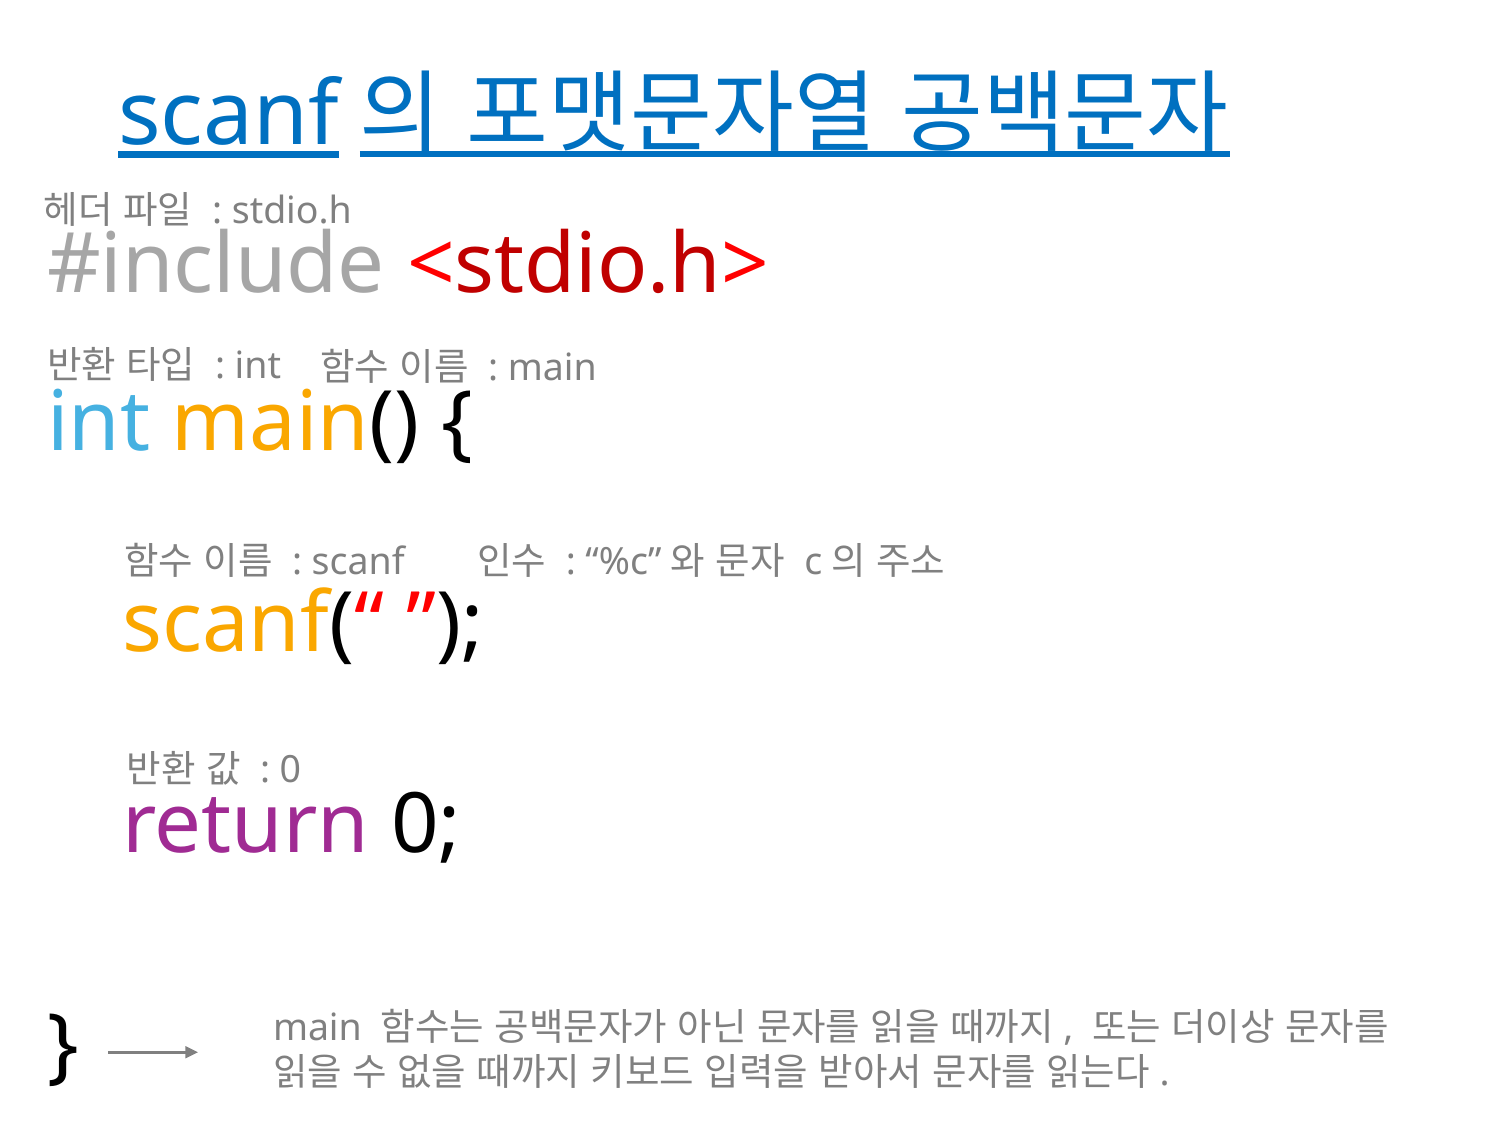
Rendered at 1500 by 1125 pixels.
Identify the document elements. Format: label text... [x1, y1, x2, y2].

text_box 반환 타입 : int [32, 333, 297, 393]
text_box 함수 이름 : scanf [109, 529, 462, 590]
text_box 헤더 파일 : stdio.h [29, 178, 367, 239]
text_box 함수 이름 : main [305, 335, 612, 395]
text_box 반환 값 : 0 [111, 737, 317, 798]
text_box main 함수는 공백문자가 아닌 문자를 읽을 때까지, 또는 더이상 문자를 읽을 수 없을 때까지 키보드 입력을 받아서 문자를 읽는다. [258, 995, 1405, 1100]
list #include <stdio.h> int main() { scanf(“ ”); return 0; } [32, 212, 1479, 1125]
text_box 인수 : “%c”와 문자 c의 주소 [462, 529, 1249, 590]
title scanf의 포맷문자열 공백문자 [103, 59, 1397, 172]
